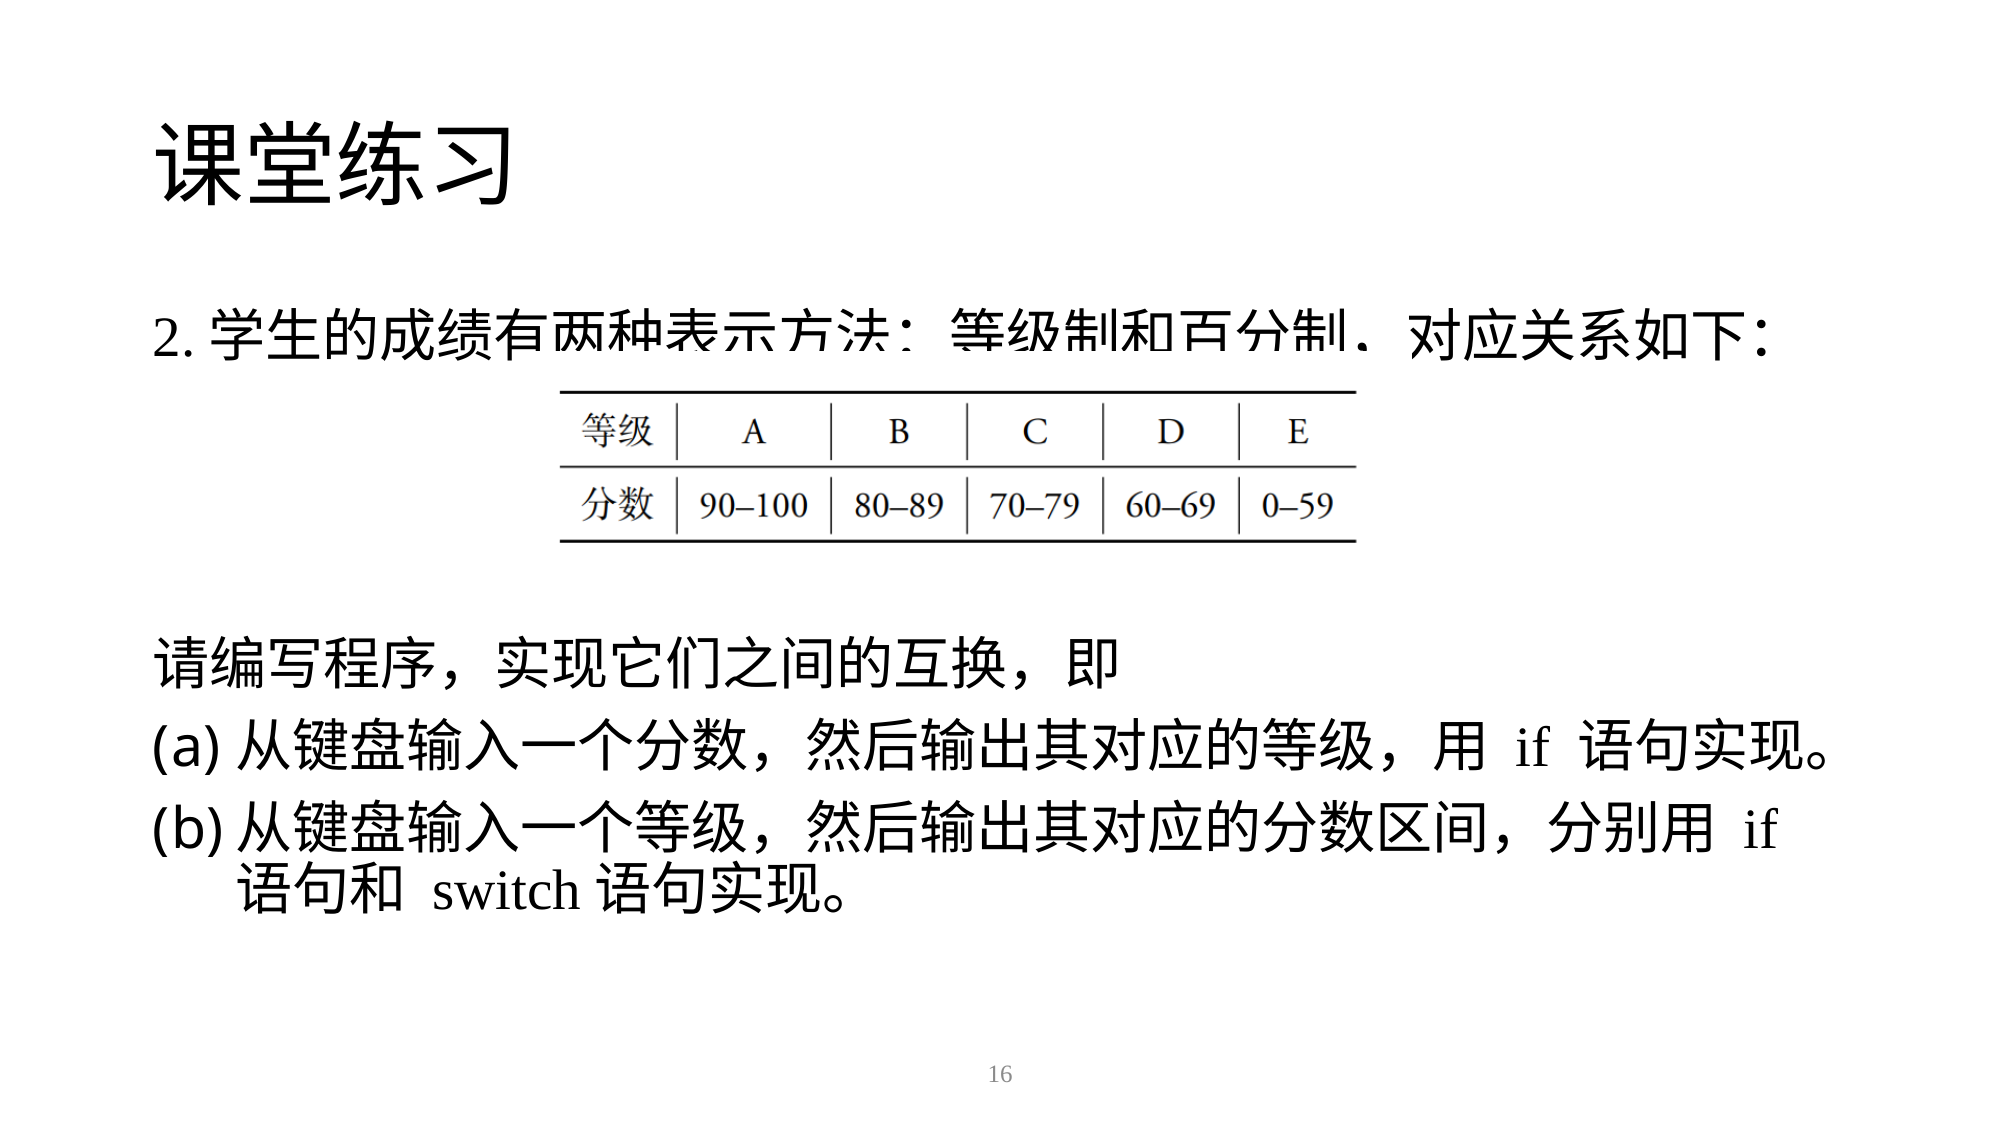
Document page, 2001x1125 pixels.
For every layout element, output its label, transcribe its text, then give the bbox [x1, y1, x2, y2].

picture [514, 351, 1412, 548]
list 2.学生的成绩有两种表示方法：等级制和百分制，对应关系如下： 请编写程序，实现它们之间的互换，即 从键盘输入一个分数，然后输出其对应的等级，用 if 语句实现。 从键盘输入一个等级，然后输出其对应的分数区间，分别用 if语句和 switch语句实现。 [137, 299, 1863, 1014]
slide_number 16 [938, 1042, 1062, 1103]
title 课堂练习 [137, 59, 1863, 278]
